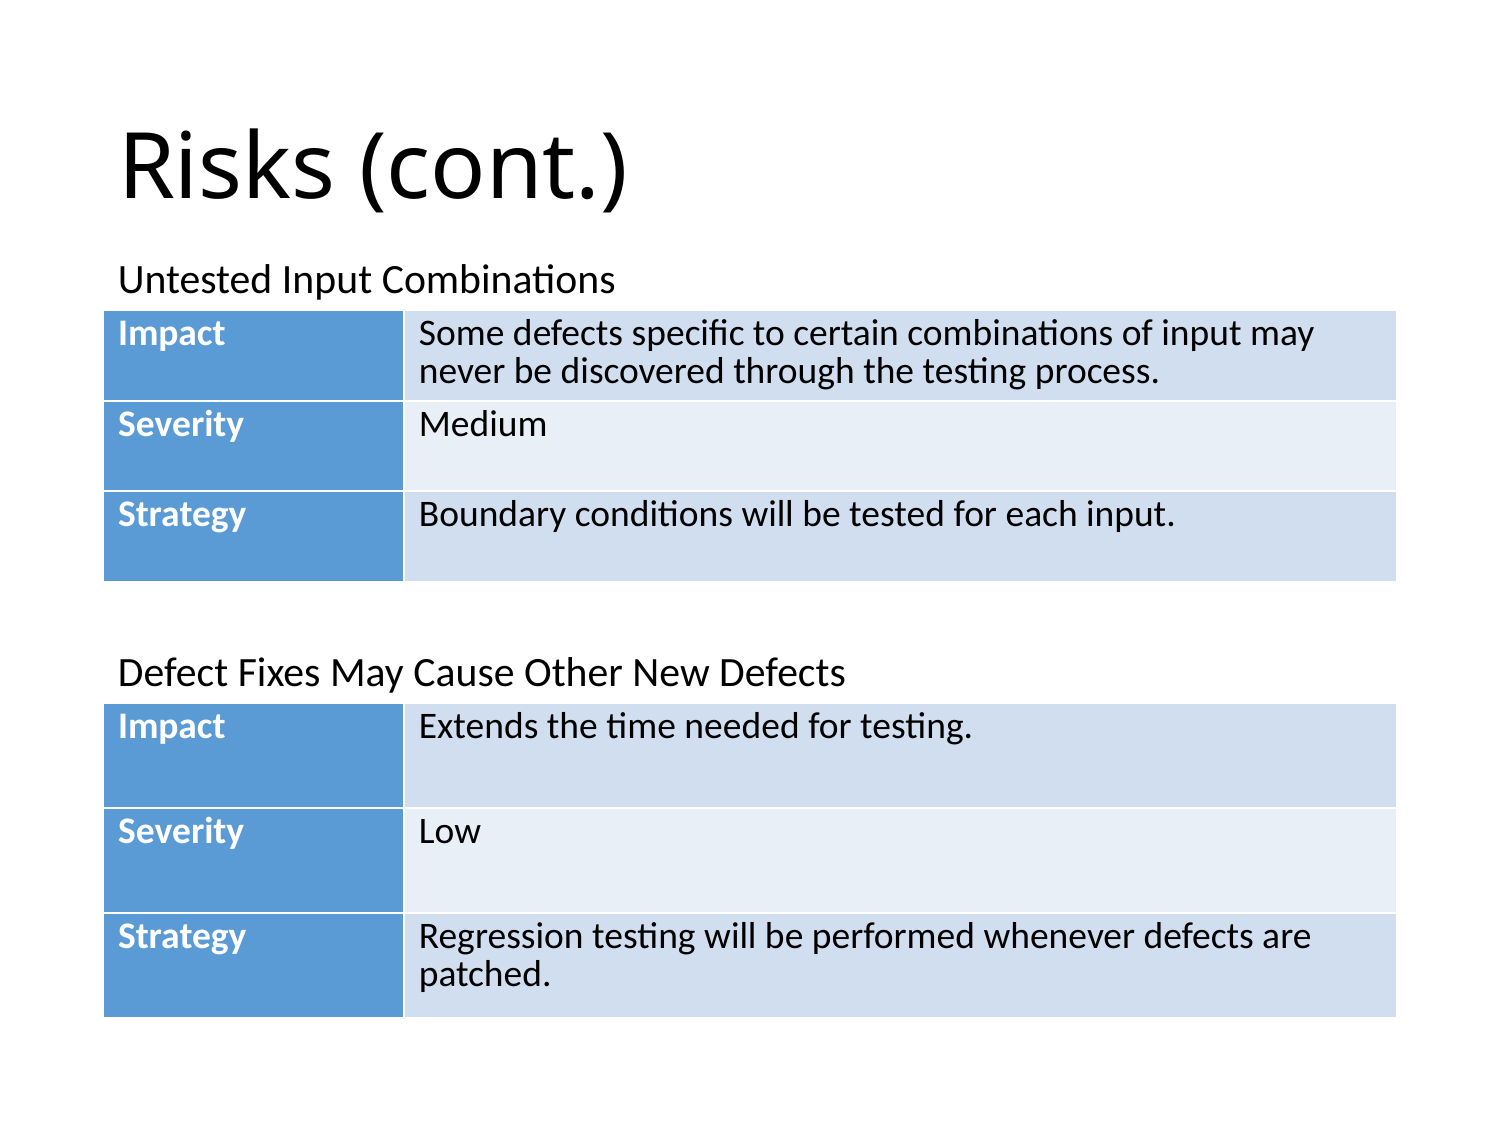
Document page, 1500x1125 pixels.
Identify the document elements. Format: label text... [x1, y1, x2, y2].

text_box Defect Fixes May Cause Other New Defects [103, 637, 1397, 703]
table_cell Strategy [104, 492, 403, 581]
table_cell Strategy [104, 914, 403, 1017]
text_box Untested Input Combinations [103, 244, 1397, 310]
table_header Impact [104, 311, 403, 400]
table_cell Boundary conditions will be tested for each input. [405, 492, 1396, 581]
table_header Some defects specific to certain combinations of input may never be discovered through the testing process. [405, 311, 1396, 400]
title Risks (cont.) [103, 59, 1397, 244]
table_cell Medium [405, 402, 1396, 490]
table_cell Low [405, 809, 1396, 912]
table_cell Severity [104, 402, 403, 490]
table_header Impact [104, 704, 403, 807]
table_cell Regression testing will be performed whenever defects are patched. [405, 914, 1396, 1017]
table_cell Severity [104, 809, 403, 912]
table_header Extends the time needed for testing. [405, 704, 1396, 807]
